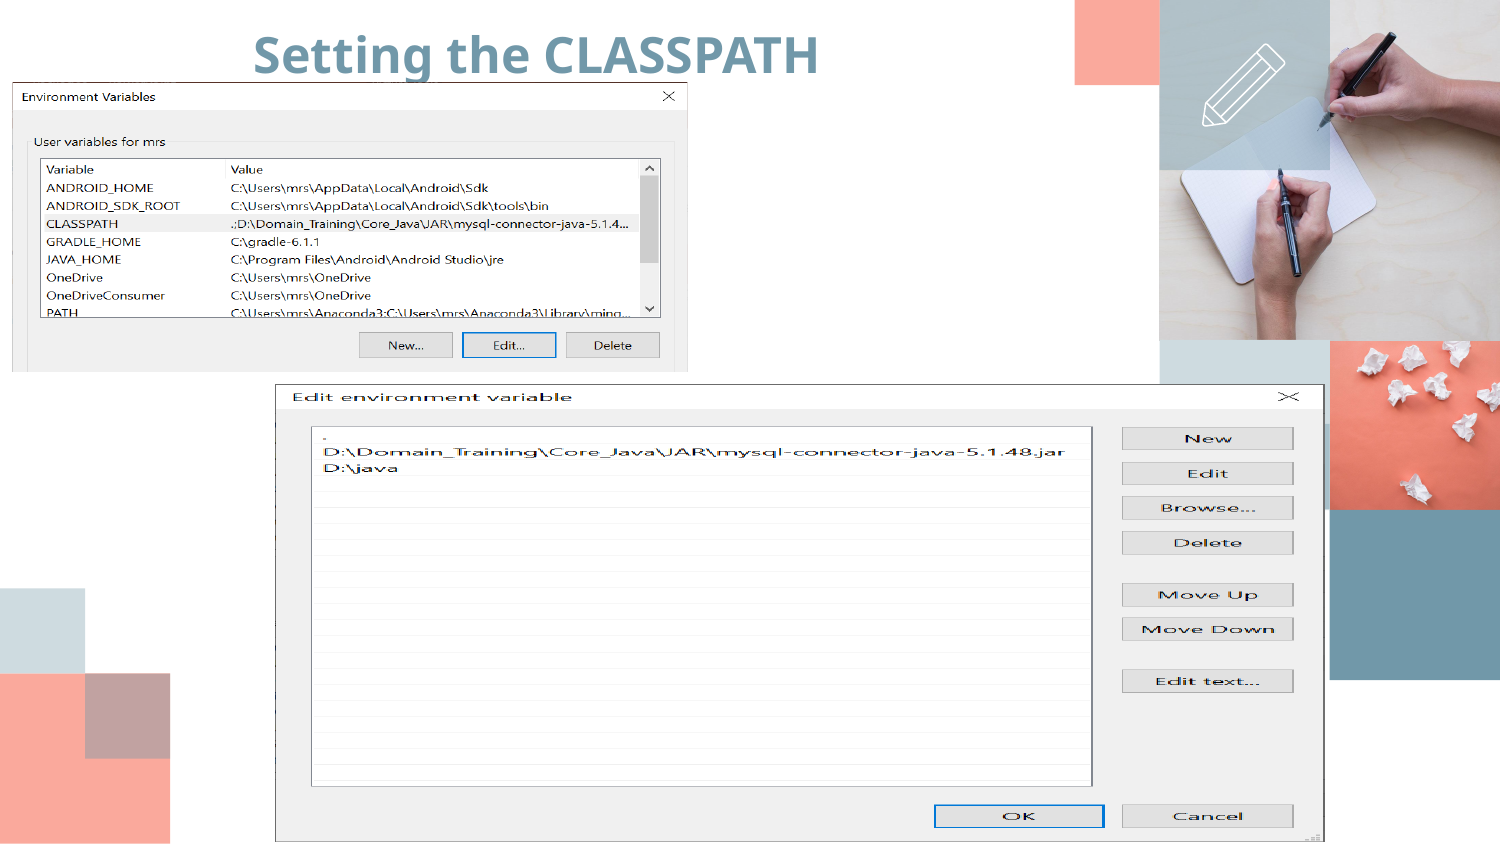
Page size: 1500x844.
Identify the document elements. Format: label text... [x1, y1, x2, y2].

title Setting the CLASSPATH [87, 0, 1000, 99]
picture [274, 383, 1326, 842]
picture [12, 82, 688, 373]
picture [1159, 0, 1500, 509]
